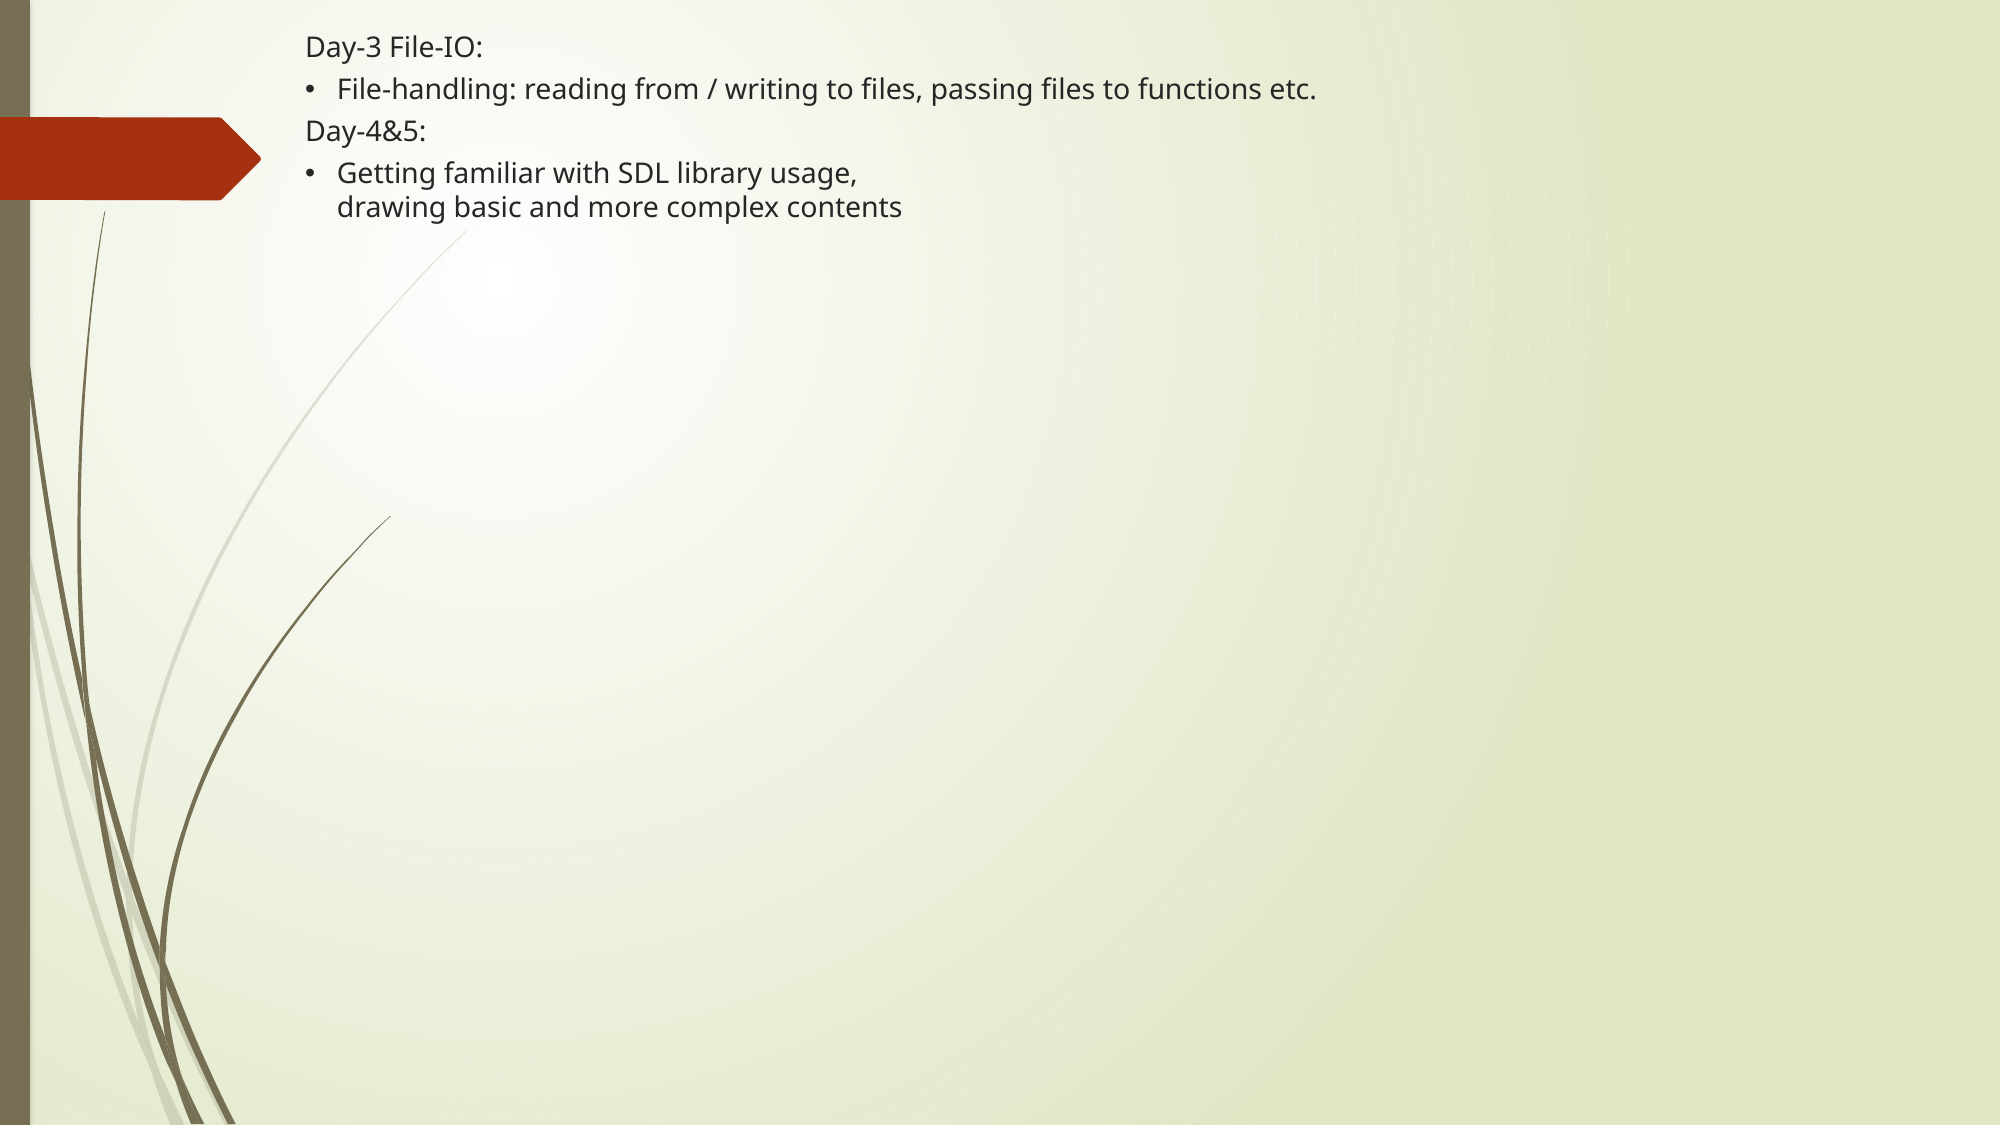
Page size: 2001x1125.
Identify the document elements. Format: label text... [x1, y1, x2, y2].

title Day-3 File-IO: File-handling: reading from / writing to files, passing files to functions etc. Day-4&5: Getting familiar with SDL library usage, drawing basic and more complex contents [290, 21, 1753, 232]
